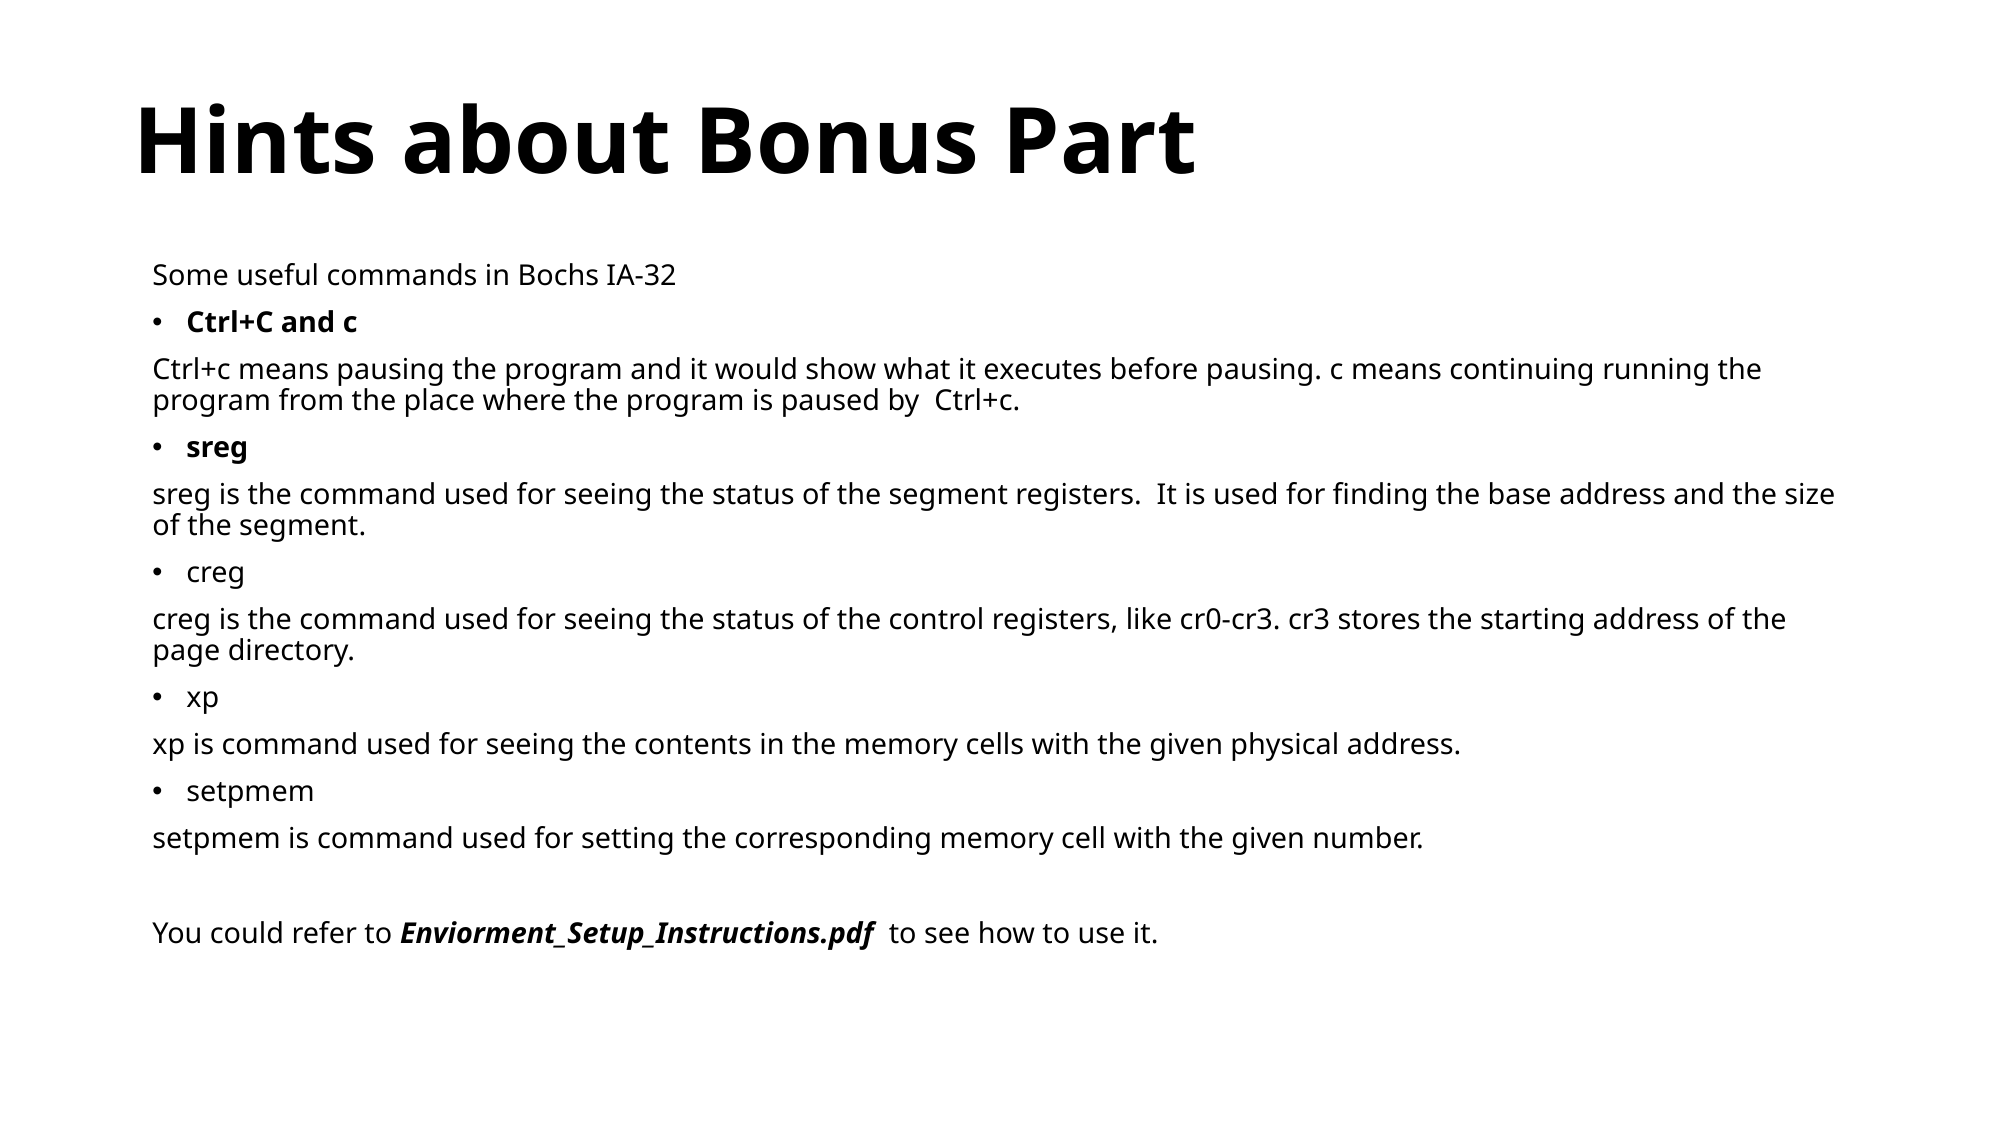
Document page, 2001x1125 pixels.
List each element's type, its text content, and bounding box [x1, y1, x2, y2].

title Hints about Bonus Part [118, 35, 1844, 253]
list Some useful commands in Bochs IA-32 Ctrl+C and c Ctrl+c means pausing the program and it would show what it executes before pausing. c means continuing running the program from the place where the program is paused by Ctrl+c. sreg sreg is the command used for seeing the status of the segment registers. It is used for finding the base address and the size of the segment. creg creg is the command used for seeing the status of the control registers, like cr0-cr3. cr3 stores the starting address of the page directory. xp xp is command used for seeing the contents in the memory cells with the given physical address. setpmem setpmem is command used for setting the corresponding memory cell with the given number. You could refer to Enviorment_Setup_Instructions.pdf to see how to use it. [137, 252, 1863, 959]
